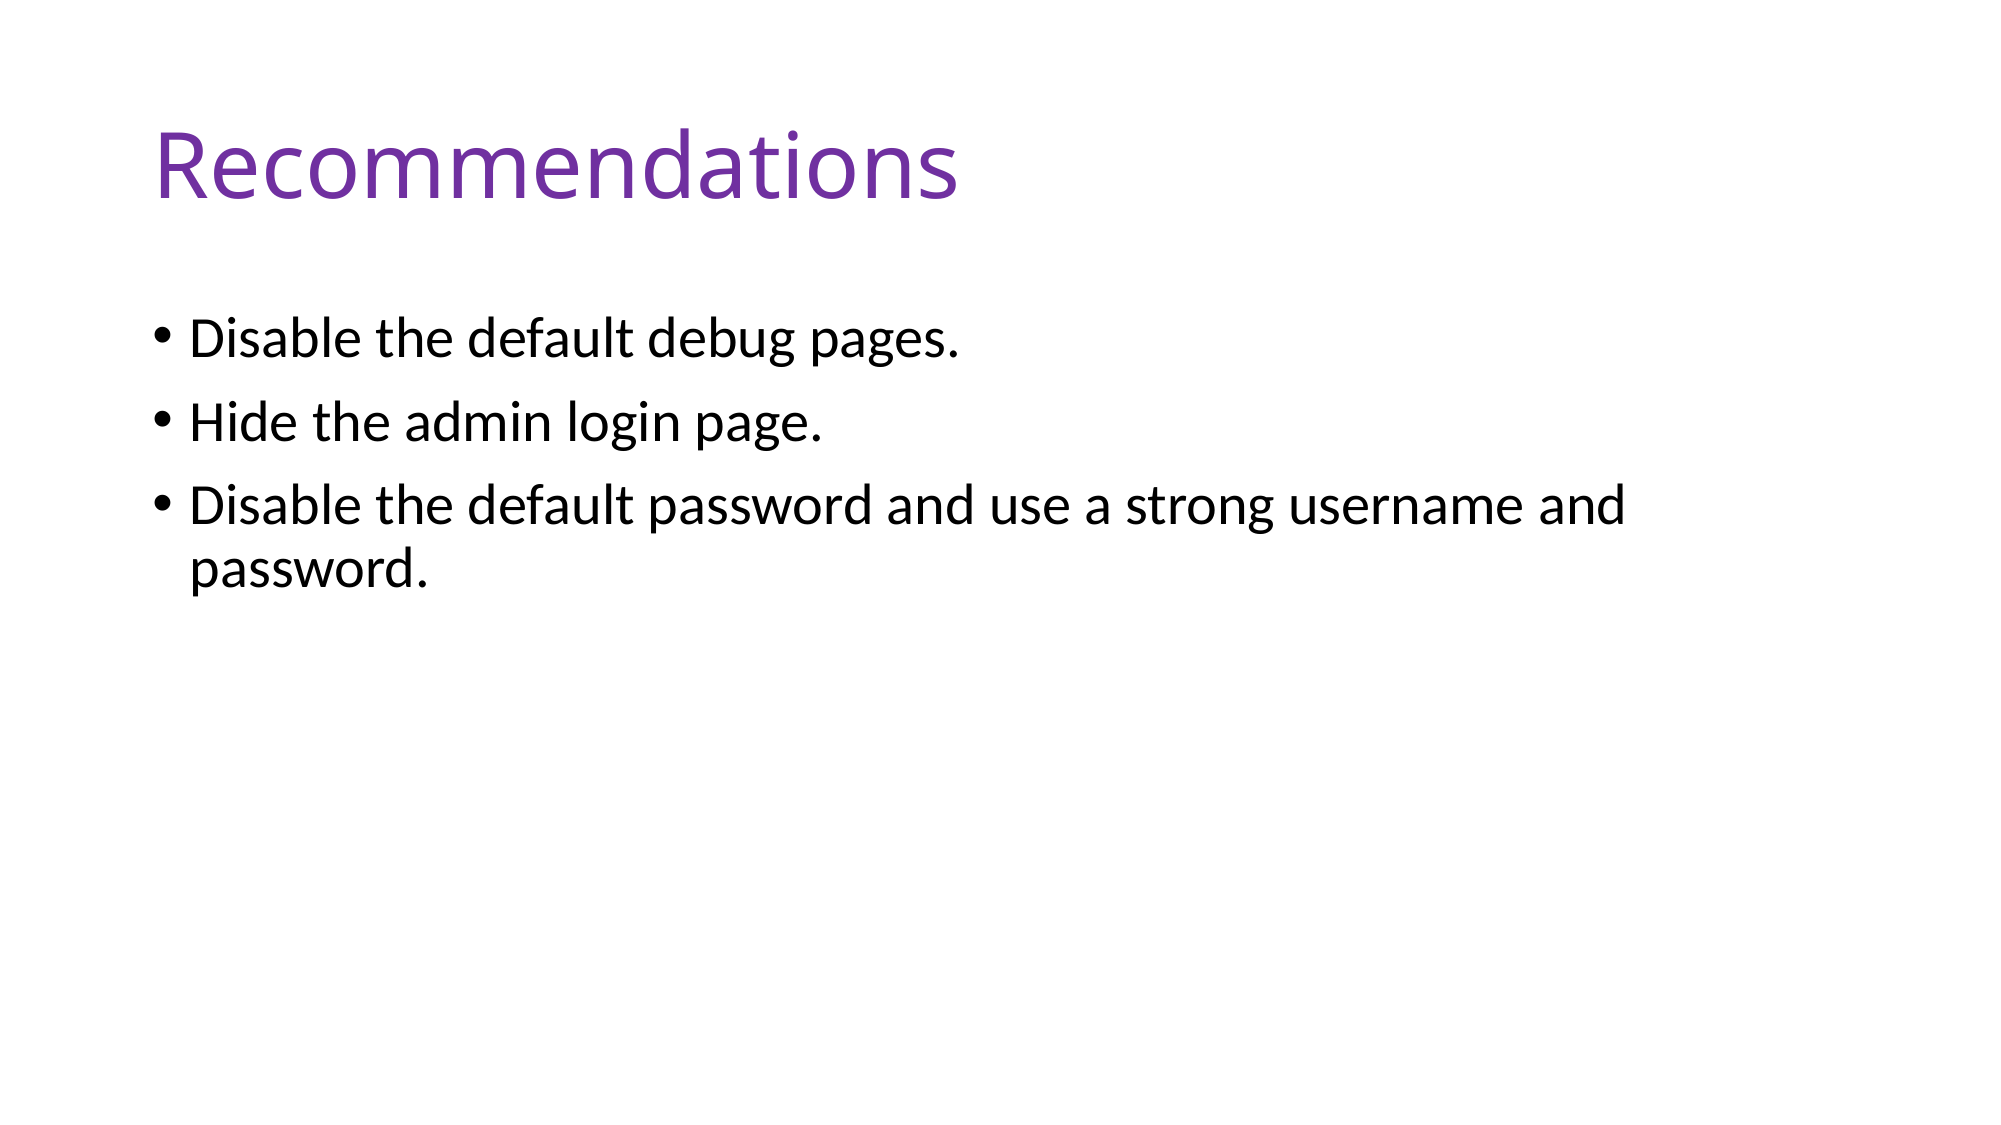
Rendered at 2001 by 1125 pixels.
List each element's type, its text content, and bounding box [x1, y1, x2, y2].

title Recommendations [137, 59, 1863, 278]
list Disable the default debug pages. Hide the admin login page. Disable the default password and use a strong username and password. [137, 299, 1863, 1014]
